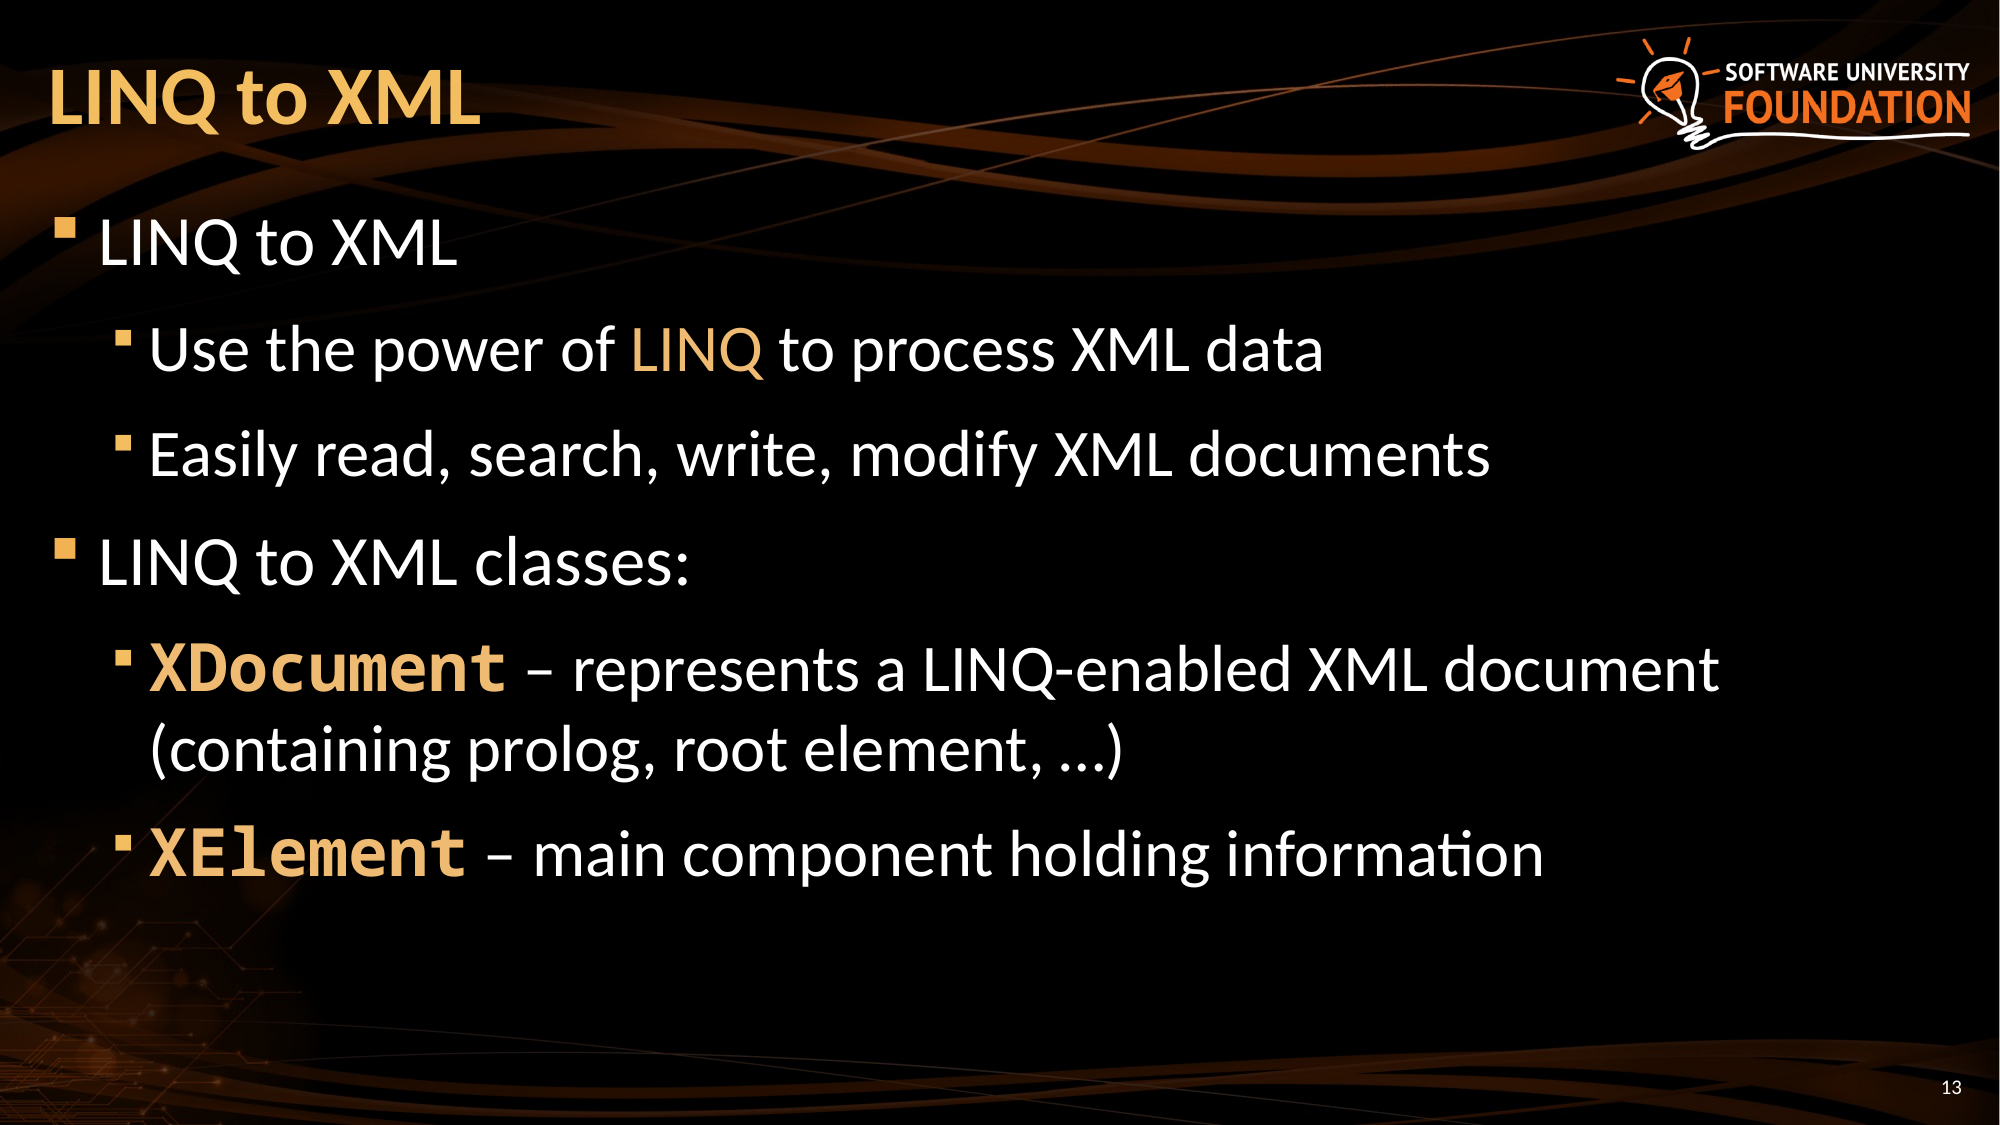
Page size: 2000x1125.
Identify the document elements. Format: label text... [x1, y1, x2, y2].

list LINQ to XML Use the power of LINQ to process XML data Easily read, search, write, modify XML documents LINQ to XML classes: XDocument – represents a LINQ-enabled XML document (containing prolog, root element, …) XElement – main component holding information [31, 188, 1968, 1103]
picture [0, 0, 2000, 1125]
title LINQ to XML [30, 6, 1602, 189]
